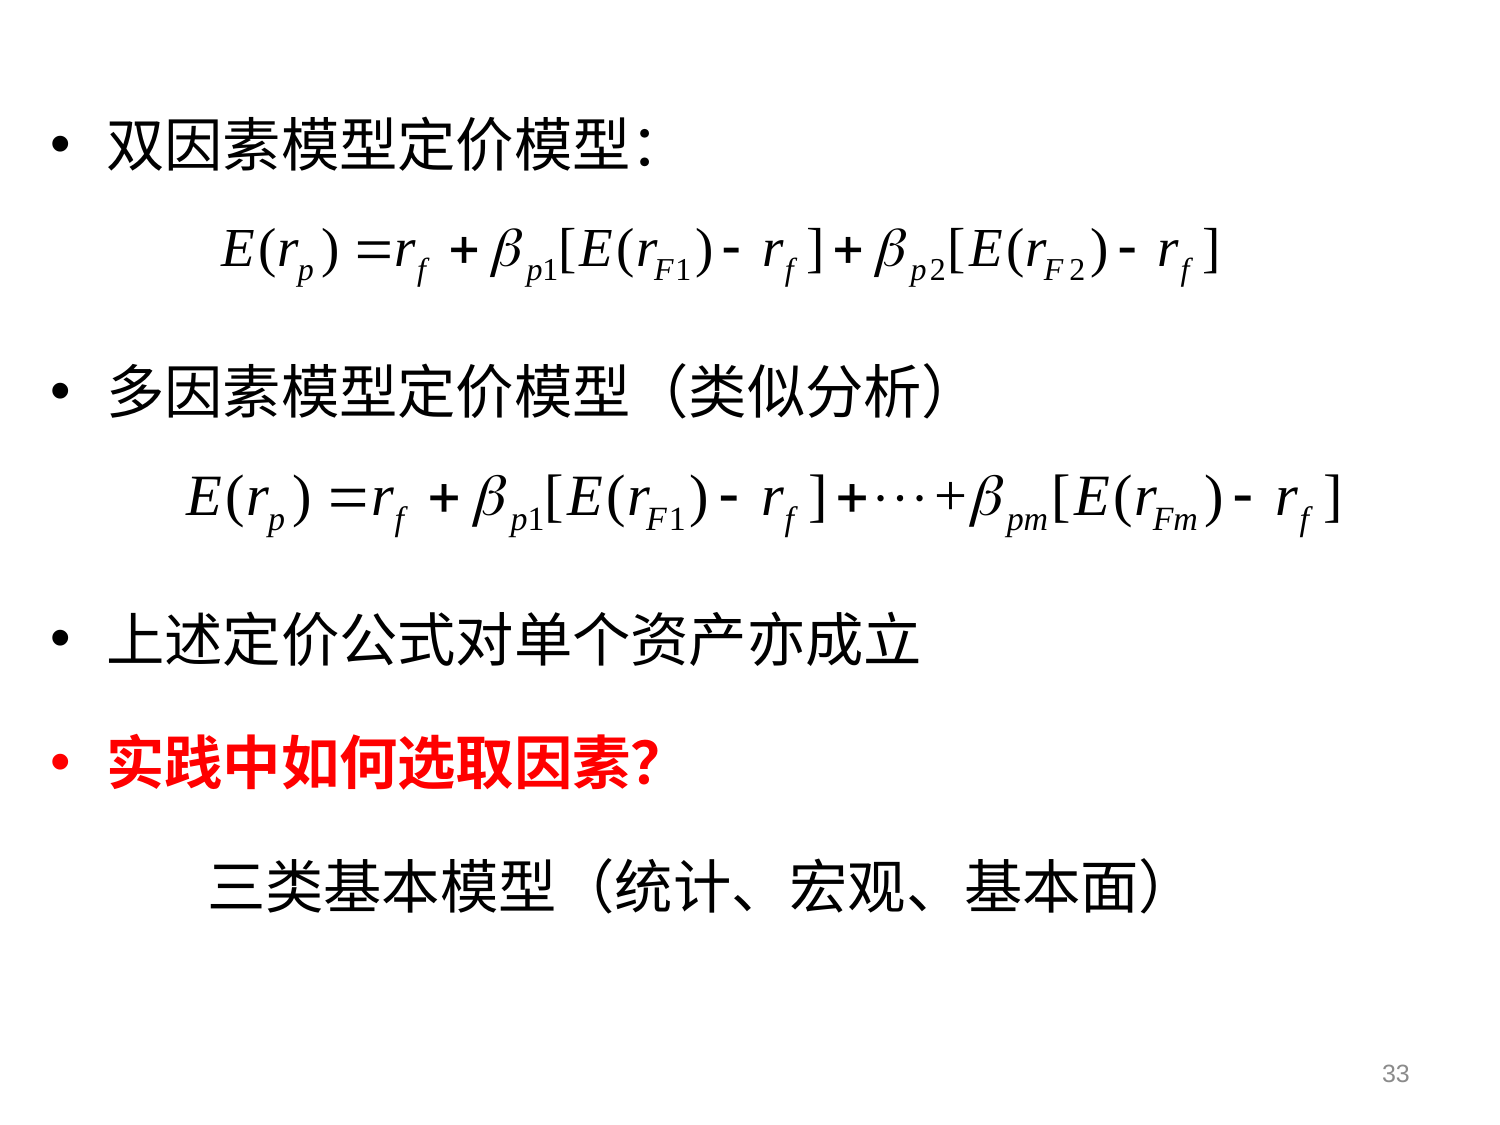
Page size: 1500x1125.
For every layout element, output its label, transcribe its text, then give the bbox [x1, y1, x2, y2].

slide_number 33 [1074, 1042, 1425, 1103]
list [210, 210, 1231, 299]
list 双因素模型定价模型： 多因素模型定价模型（类似分析） 上述定价公式对单个资产亦成立 实践中如何选取因素？ 三类基本模型（统计、宏观、基本面） [35, 58, 1500, 938]
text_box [175, 456, 1352, 550]
